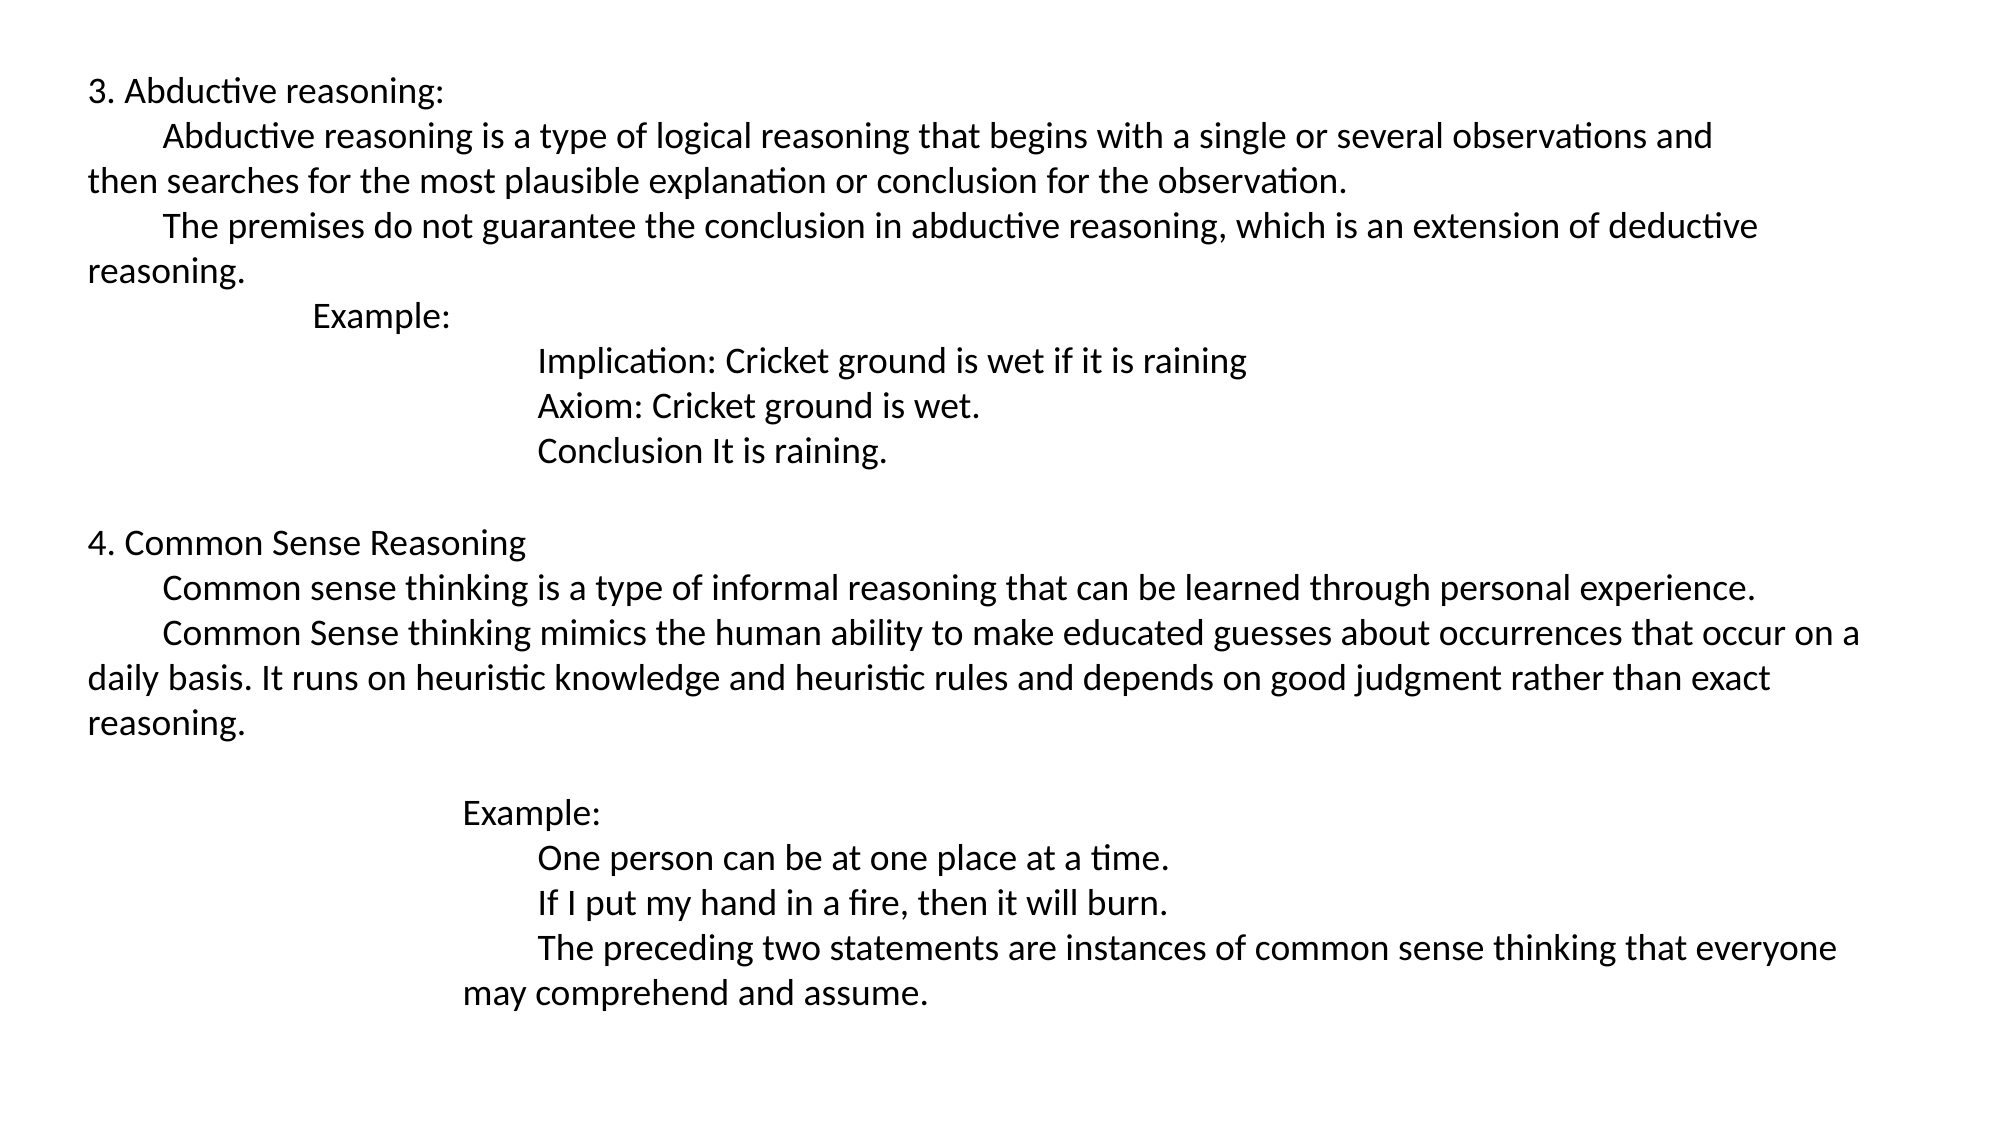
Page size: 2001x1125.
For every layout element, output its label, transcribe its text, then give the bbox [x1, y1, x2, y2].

text_box 3. Abductive reasoning: Abductive reasoning is a type of logical reasoning that begins with a single or several observations and then searches for the most plausible explanation or conclusion for the observation. The premises do not guarantee the conclusion in abductive reasoning, which is an extension of deductive reasoning. Example: Implication: Cricket ground is wet if it is raining Axiom: Cricket ground is wet. Conclusion It is raining. [72, 58, 1810, 510]
text_box 4. Common Sense Reasoning Common sense thinking is a type of informal reasoning that can be learned through personal experience. Common Sense thinking mimics the human ability to make educated guesses about occurrences that occur on a daily basis. It runs on heuristic knowledge and heuristic rules and depends on good judgment rather than exact reasoning. Example: One person can be at one place at a time. If I put my hand in a fire, then it will burn. The preceding two statements are instances of common sense thinking that everyone may comprehend and assume. [72, 510, 1907, 1020]
